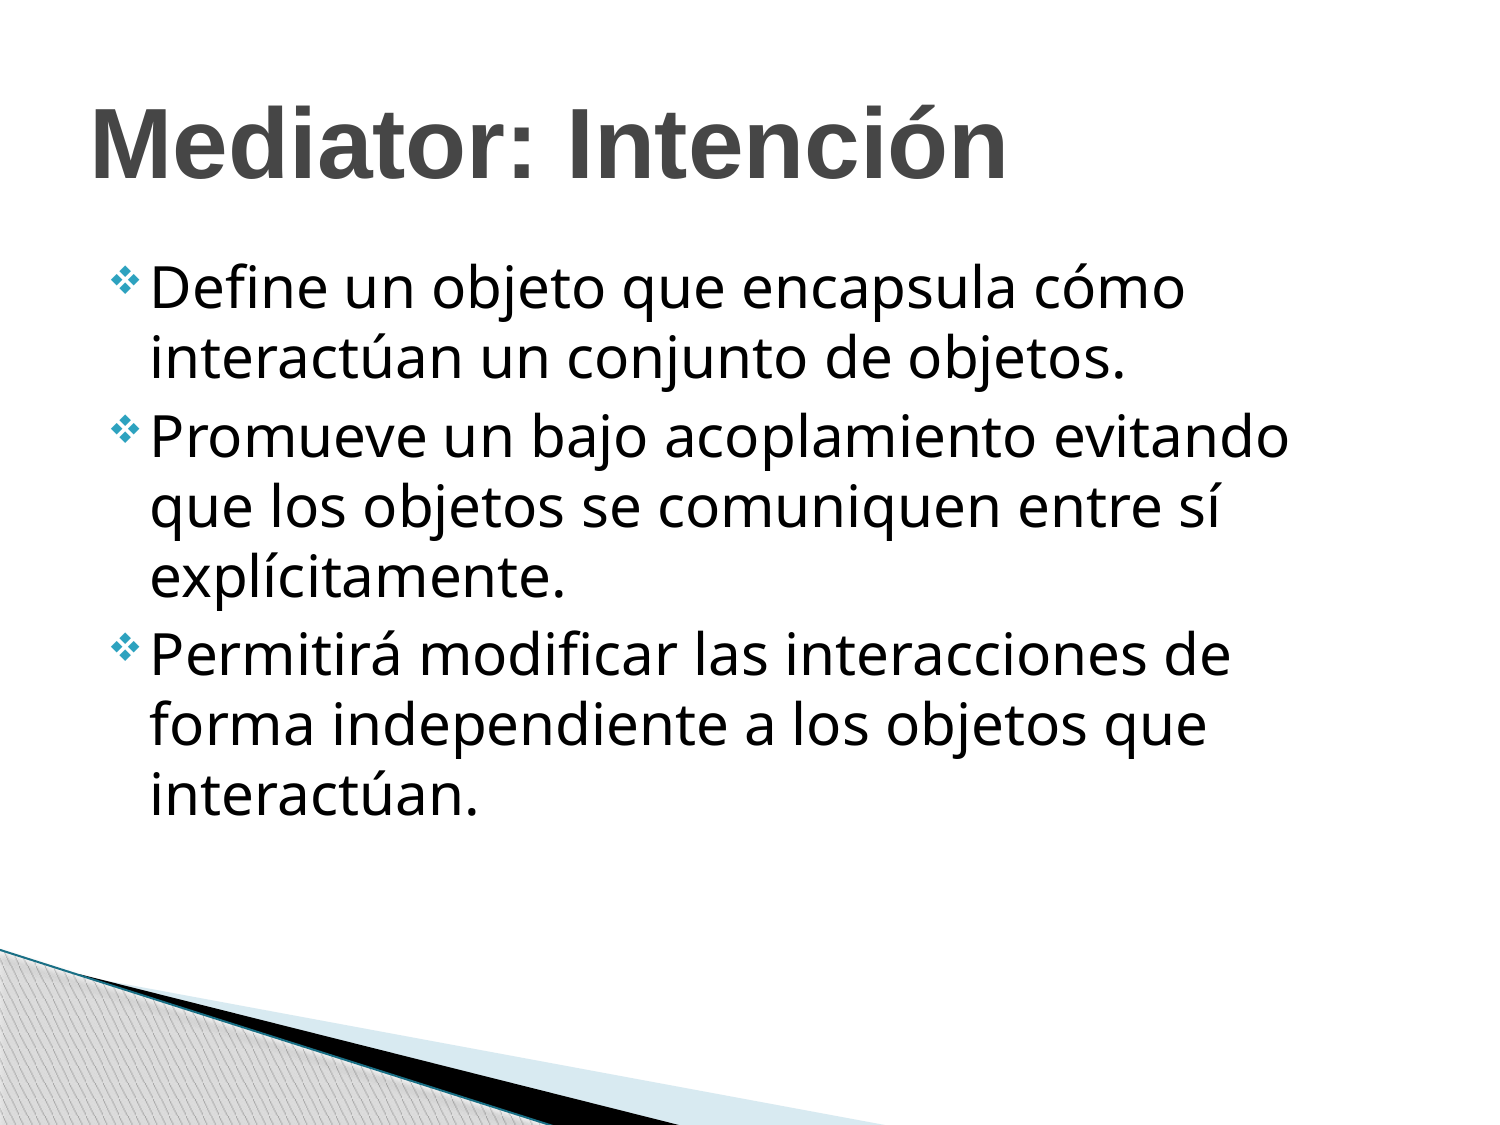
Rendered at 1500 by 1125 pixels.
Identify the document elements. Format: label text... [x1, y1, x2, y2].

list Define un objeto que encapsula cómo interactúan un conjunto de objetos. Promueve un bajo acoplamiento evitando que los objetos se comuniquen entre sí explícitamente. Permitirá modificar las interacciones de forma independiente a los objetos que interactúan. [75, 243, 1425, 986]
title Mediator: Intención [75, 45, 1425, 233]
